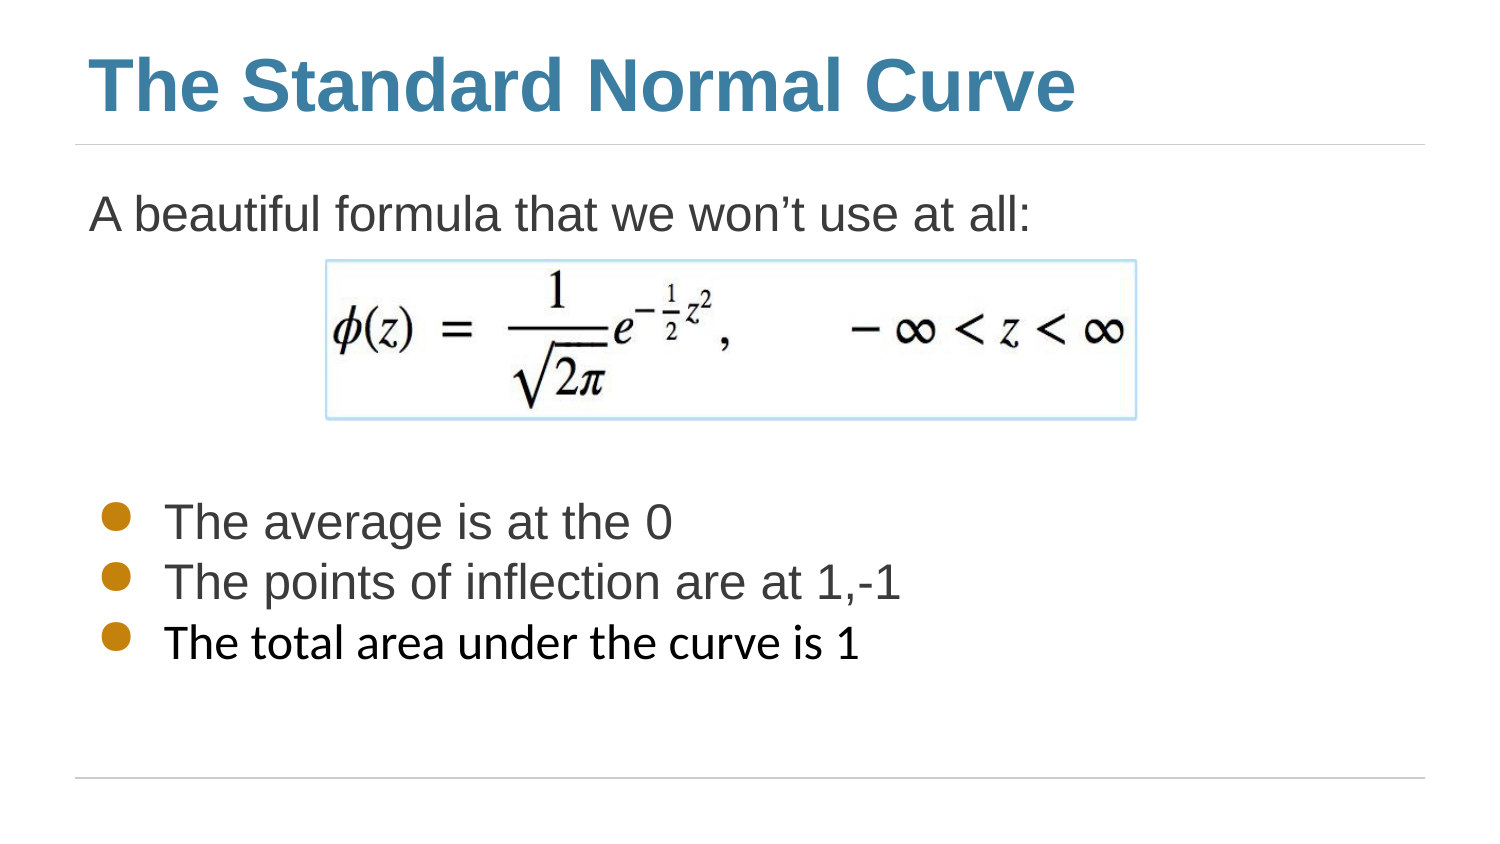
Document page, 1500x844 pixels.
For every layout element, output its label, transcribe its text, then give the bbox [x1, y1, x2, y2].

text_box [324, 259, 1138, 422]
text_box The Standard Normal Curve [86, 34, 1082, 127]
text_box A beautiful formula that we won’t use at all: The average is at the 0 The points of inflection are at 1,-1 The total area under the curve is 1 [86, 179, 1463, 732]
